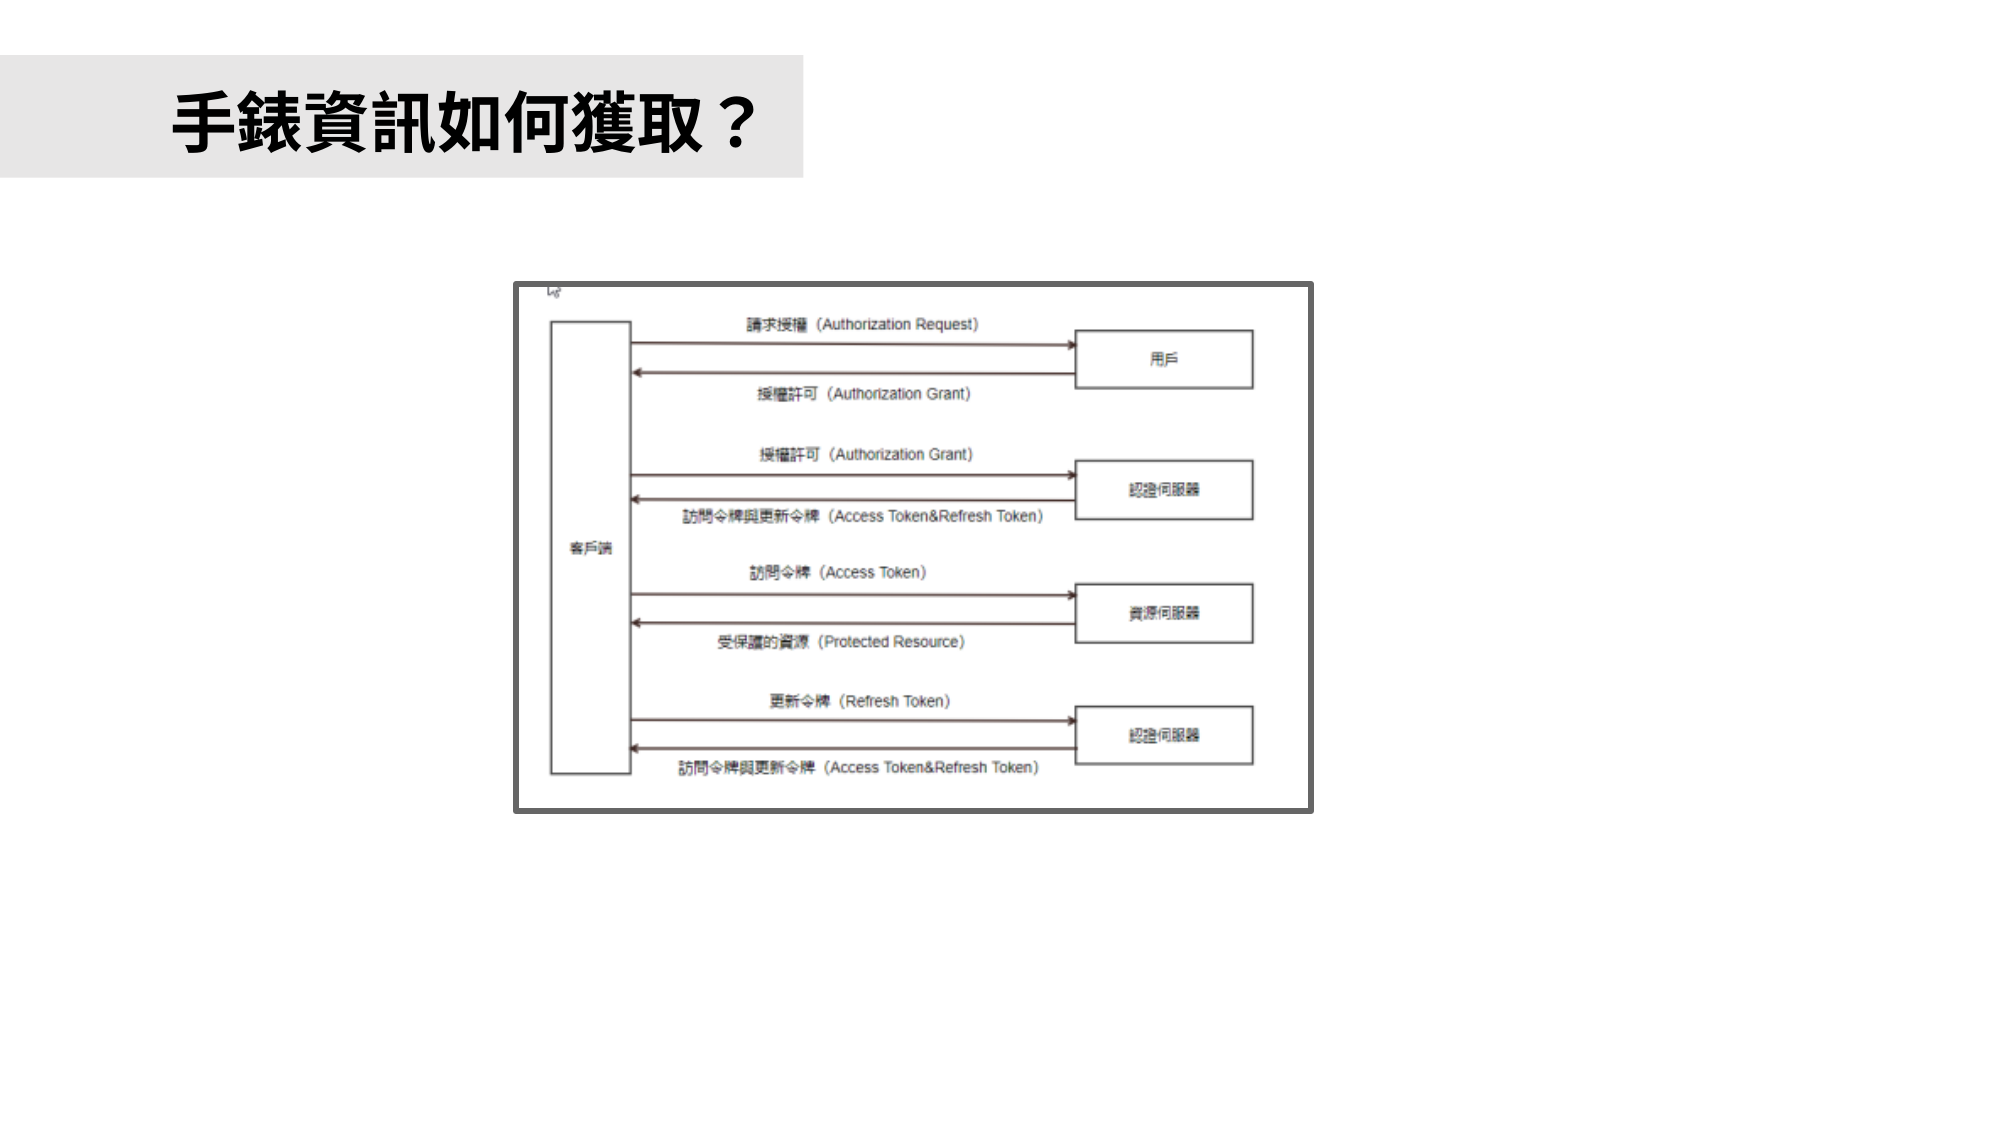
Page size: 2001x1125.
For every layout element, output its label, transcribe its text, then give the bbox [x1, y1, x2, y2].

text_box [0, 55, 804, 178]
picture [519, 286, 1308, 809]
text_box 手錶資訊如何獲取？ [150, 60, 867, 257]
